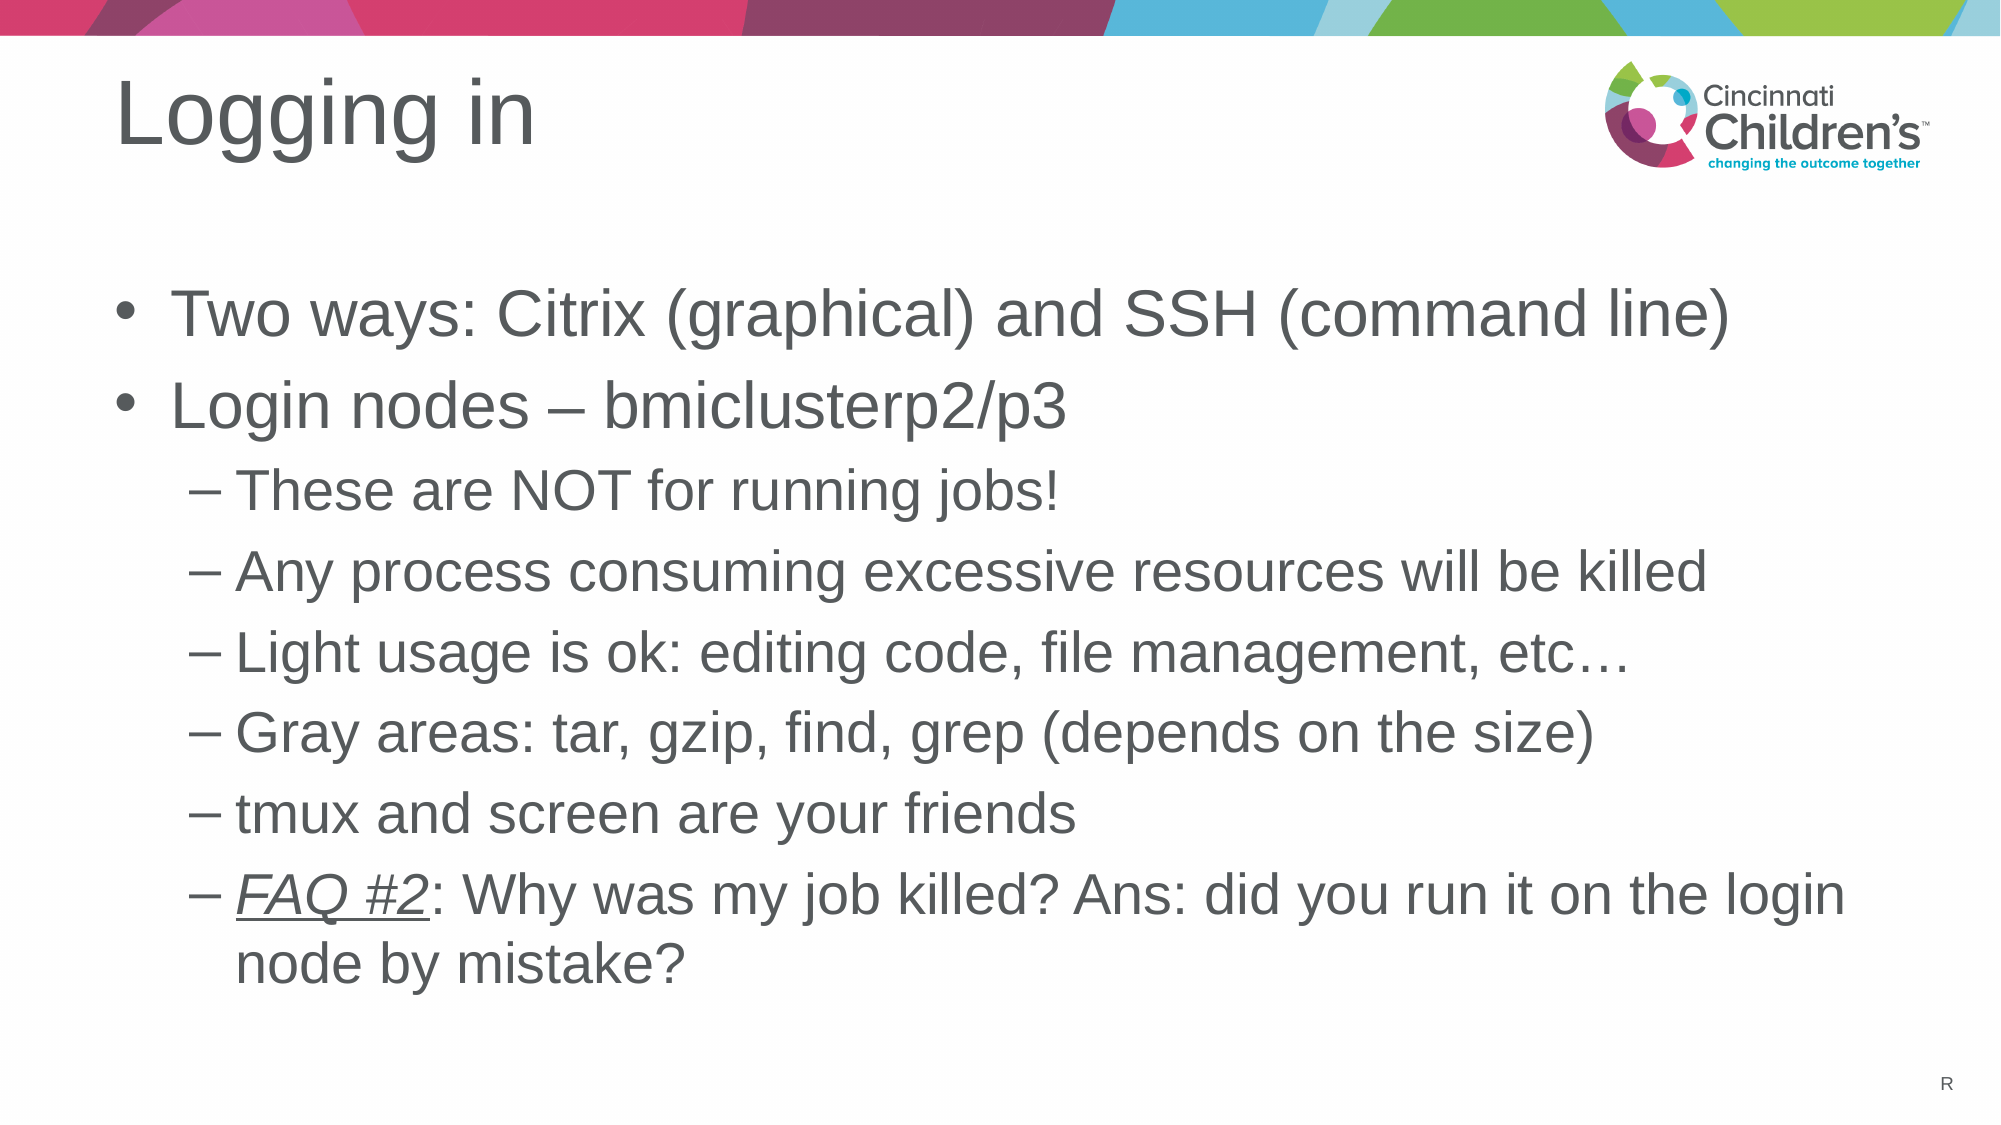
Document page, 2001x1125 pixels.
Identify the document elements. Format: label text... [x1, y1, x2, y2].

list Two ways: Citrix (graphical) and SSH (command line) Login nodes – bmiclusterp2/p3 These are NOT for running jobs! Any process consuming excessive resources will be killed Light usage is ok: editing code, file management, etc… Gray areas: tar, gzip, find, grep (depends on the size) tmux and screen are your friends FAQ #2: Why was my job killed? Ans: did you run it on the login node by mistake? [99, 262, 1900, 1005]
picture [0, 0, 2001, 1125]
text_box R [1925, 1064, 1978, 1102]
title Logging in [99, 45, 1570, 233]
